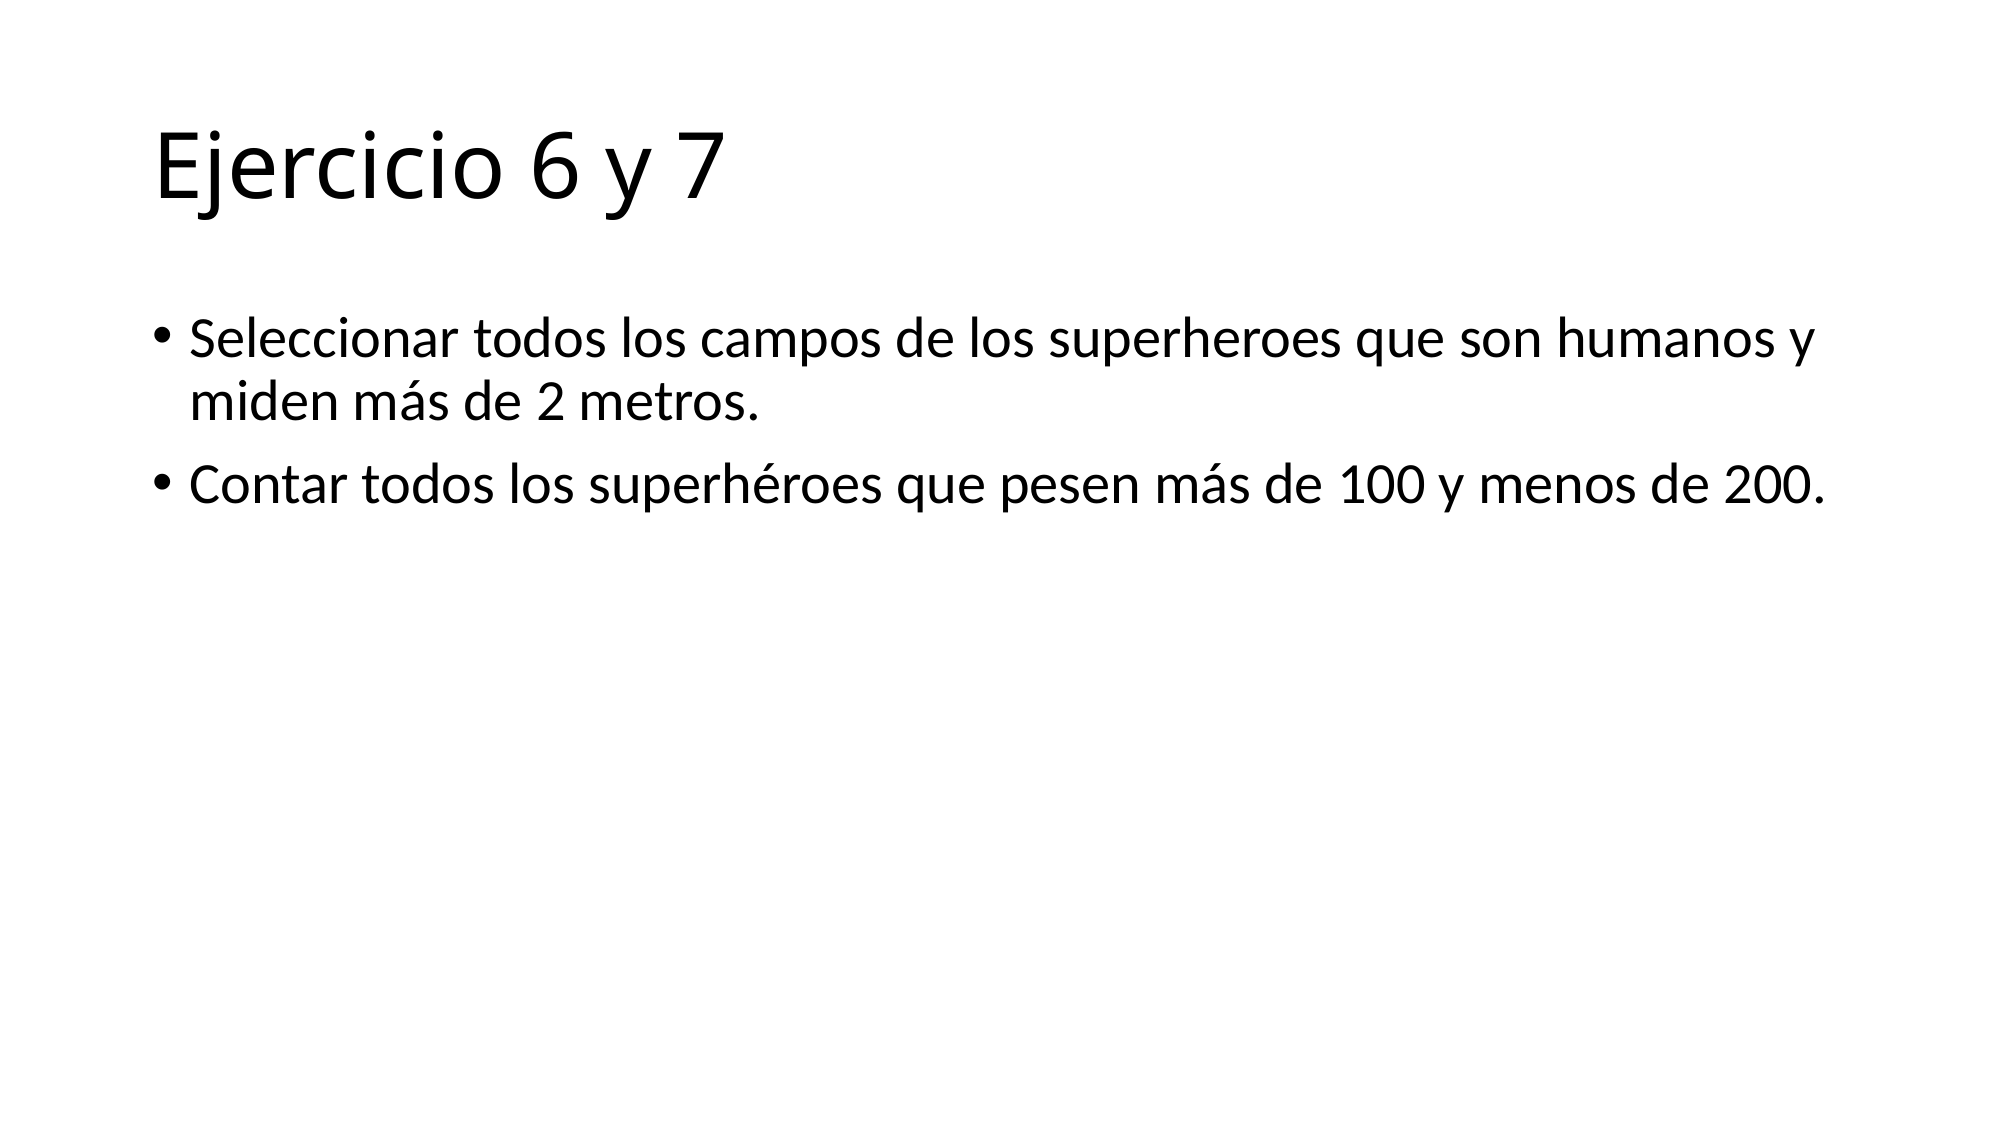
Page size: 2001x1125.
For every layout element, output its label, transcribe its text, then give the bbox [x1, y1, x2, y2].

title Ejercicio 6 y 7 [137, 59, 1863, 278]
list Seleccionar todos los campos de los superheroes que son humanos y miden más de 2 metros. Contar todos los superhéroes que pesen más de 100 y menos de 200. [137, 299, 1863, 1014]
